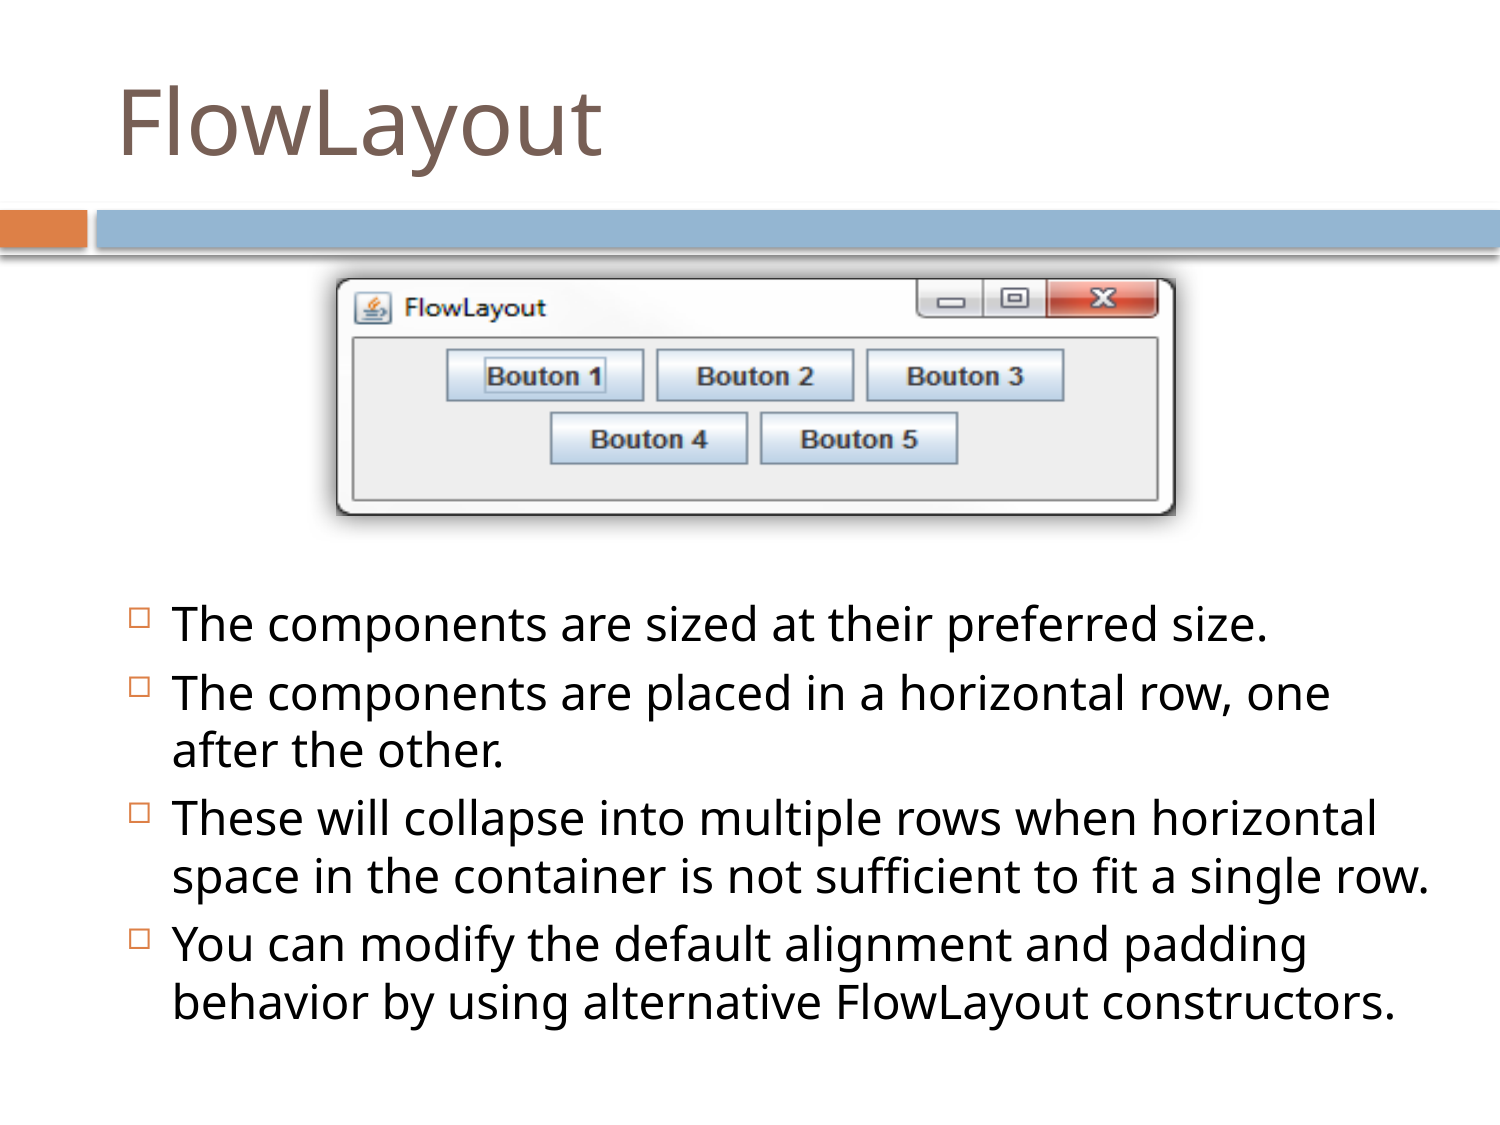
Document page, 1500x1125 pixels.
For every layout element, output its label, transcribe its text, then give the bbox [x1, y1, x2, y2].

list The components are sized at their preferred size. The components are placed in a horizontal row, one after the other. These will collapse into multiple rows when horizontal space in the container is not sufficient to fit a single row. You can modify the default alignment and padding behavior by using alternative FlowLayout constructors. [112, 586, 1450, 1083]
picture [336, 278, 1176, 516]
title FlowLayout [100, 37, 1438, 200]
